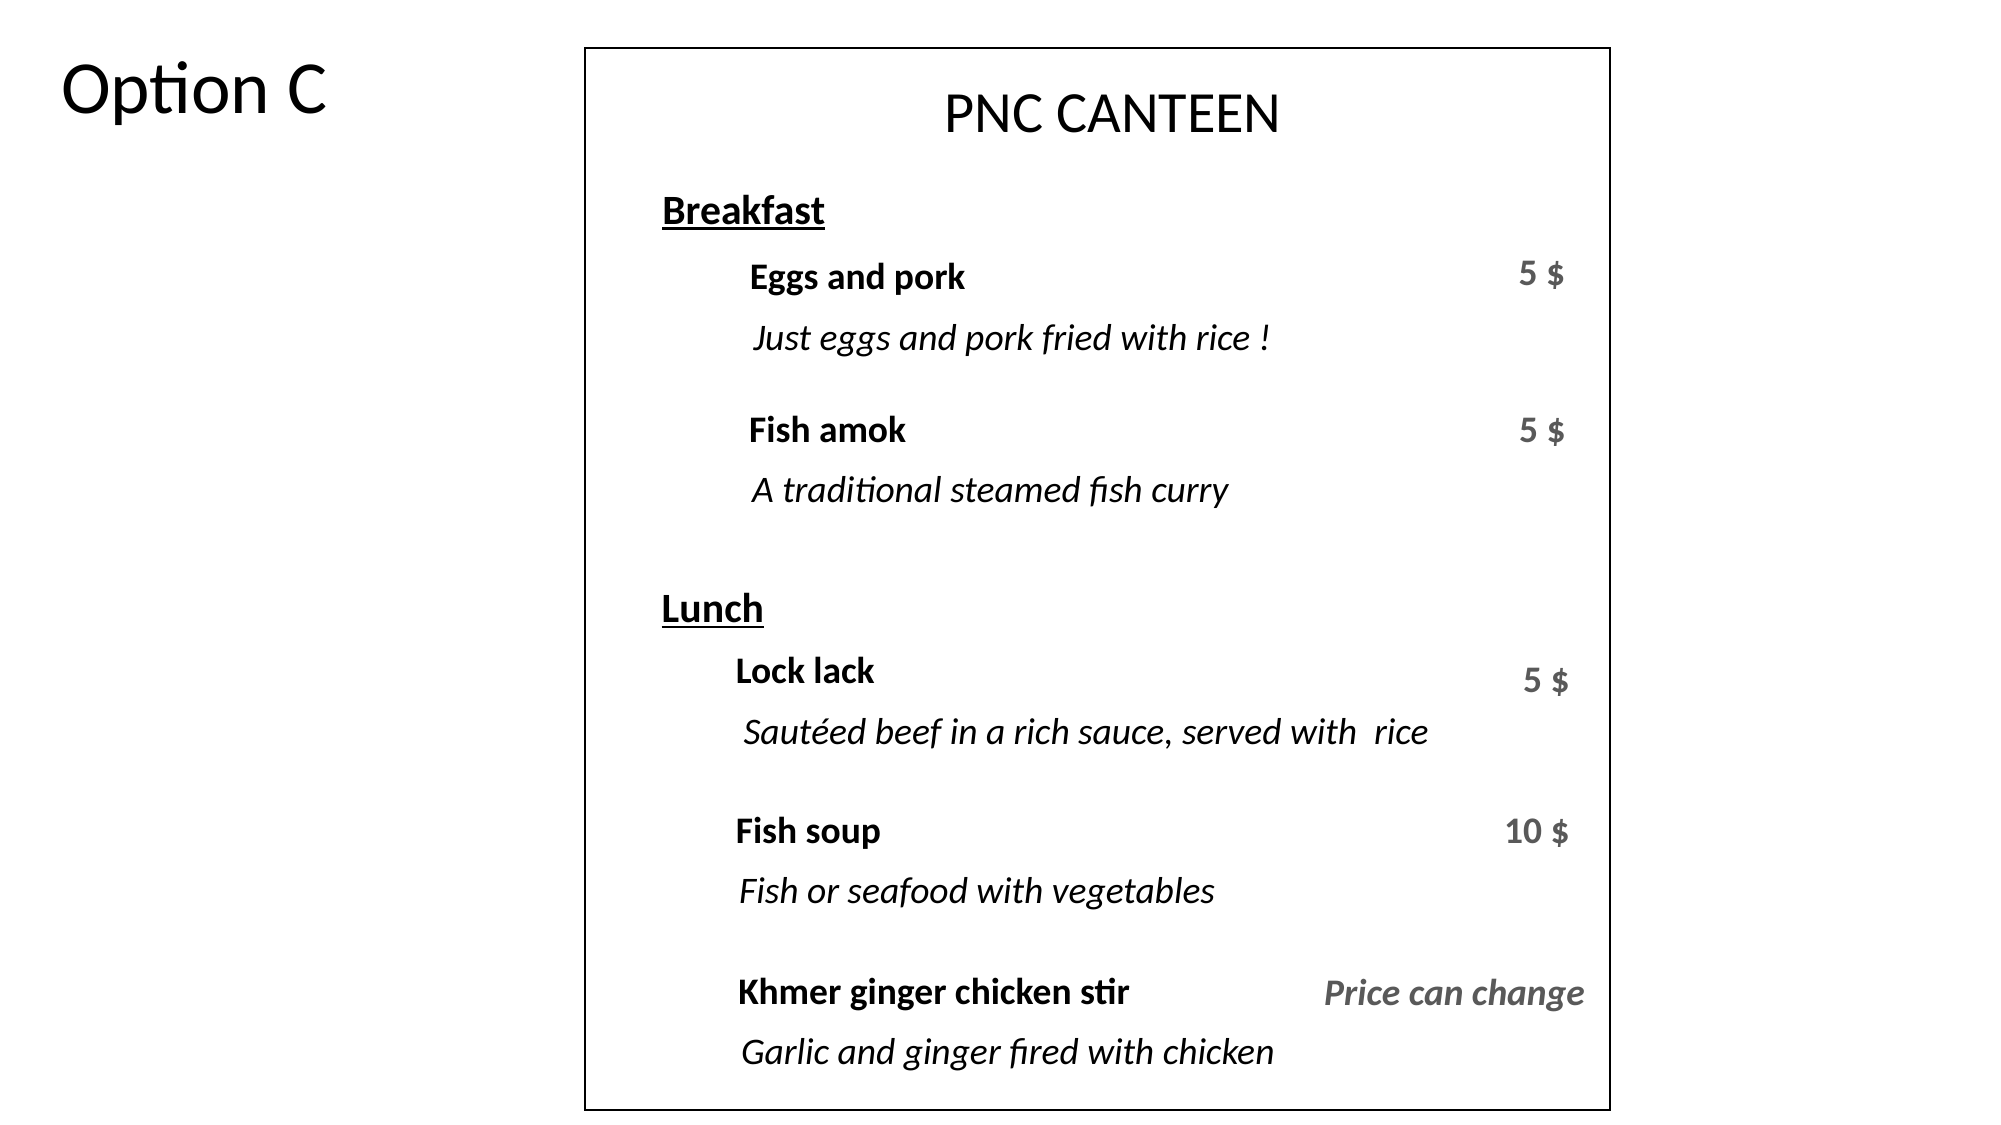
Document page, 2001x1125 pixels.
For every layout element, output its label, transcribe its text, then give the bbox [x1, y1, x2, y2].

text_box Price can change [1309, 960, 1601, 1021]
text_box 10 $ [1489, 798, 1585, 859]
text_box 5 $ [1503, 240, 1586, 301]
text_box [584, 47, 1611, 1111]
text_box Option C [46, 31, 343, 136]
text_box 5 $ [1508, 648, 1585, 708]
text_box 5 $ [1504, 397, 1581, 458]
